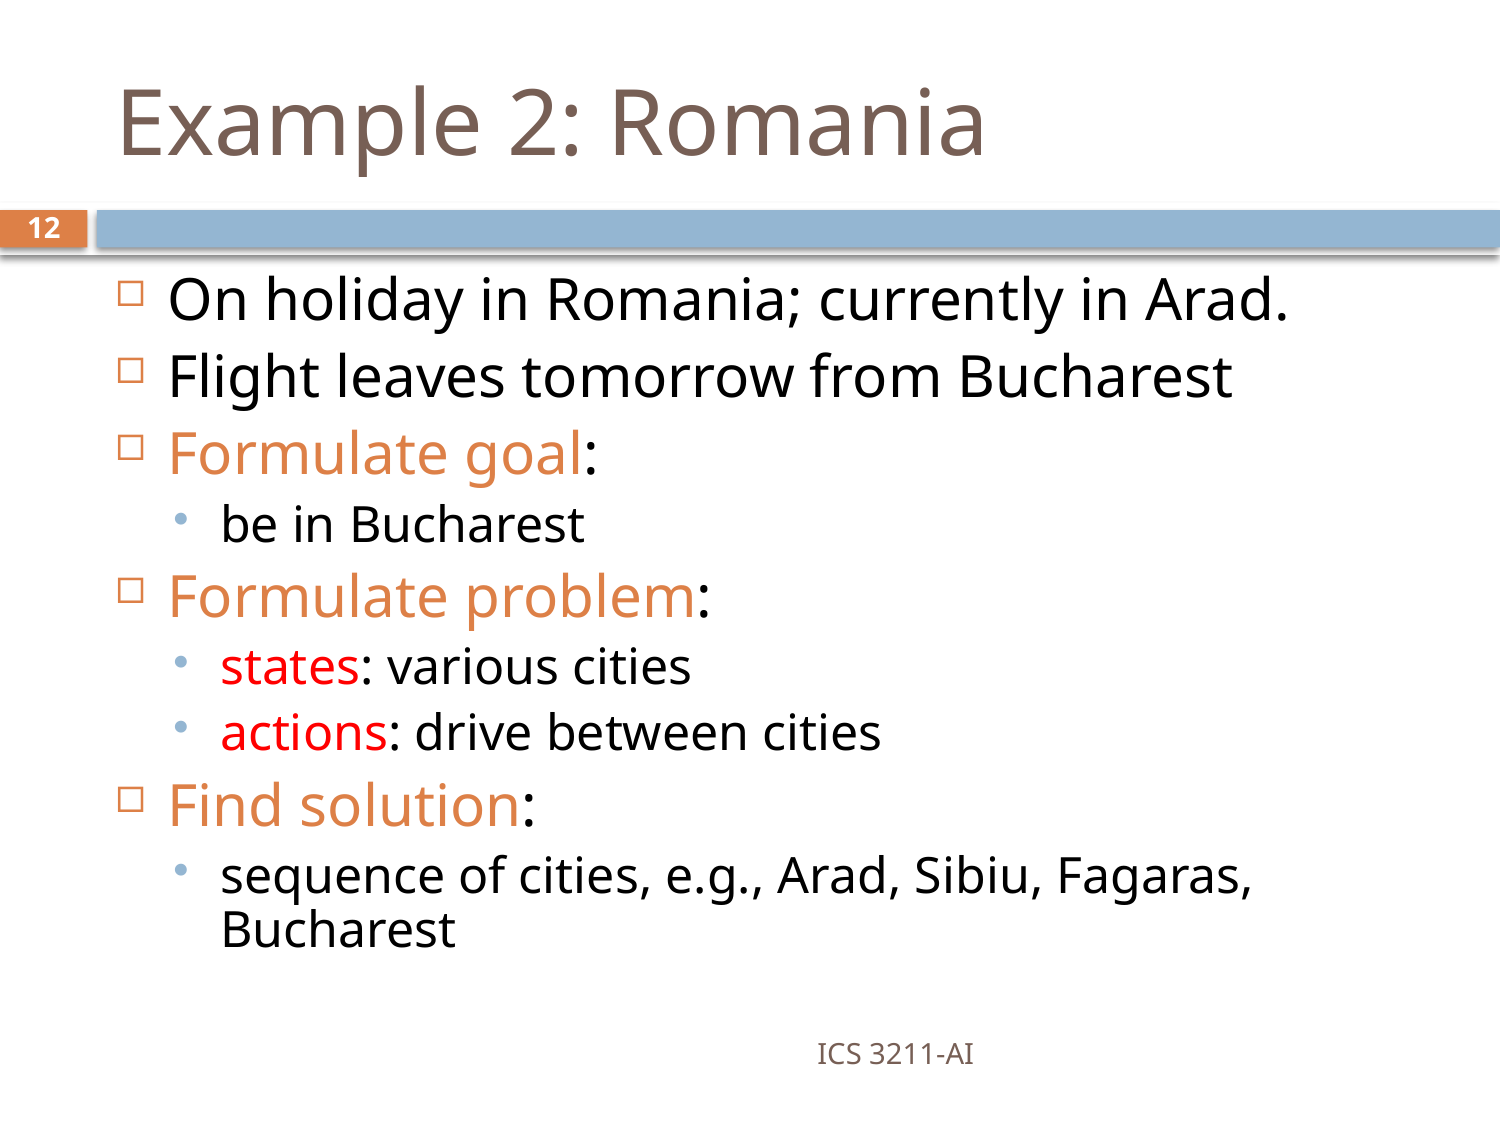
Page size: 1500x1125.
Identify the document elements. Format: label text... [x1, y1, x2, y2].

slide_number 12 [0, 208, 88, 249]
footer ICS 3211-AI [99, 1024, 990, 1085]
title Example 2: Romania [100, 37, 1438, 200]
list On holiday in Romania; currently in Arad. Flight leaves tomorrow from Bucharest Formulate goal: be in Bucharest Formulate problem: states: various cities actions: drive between cities Find solution: sequence of cities, e.g., Arad, Sibiu, Fagaras, Bucharest [100, 262, 1438, 1000]
